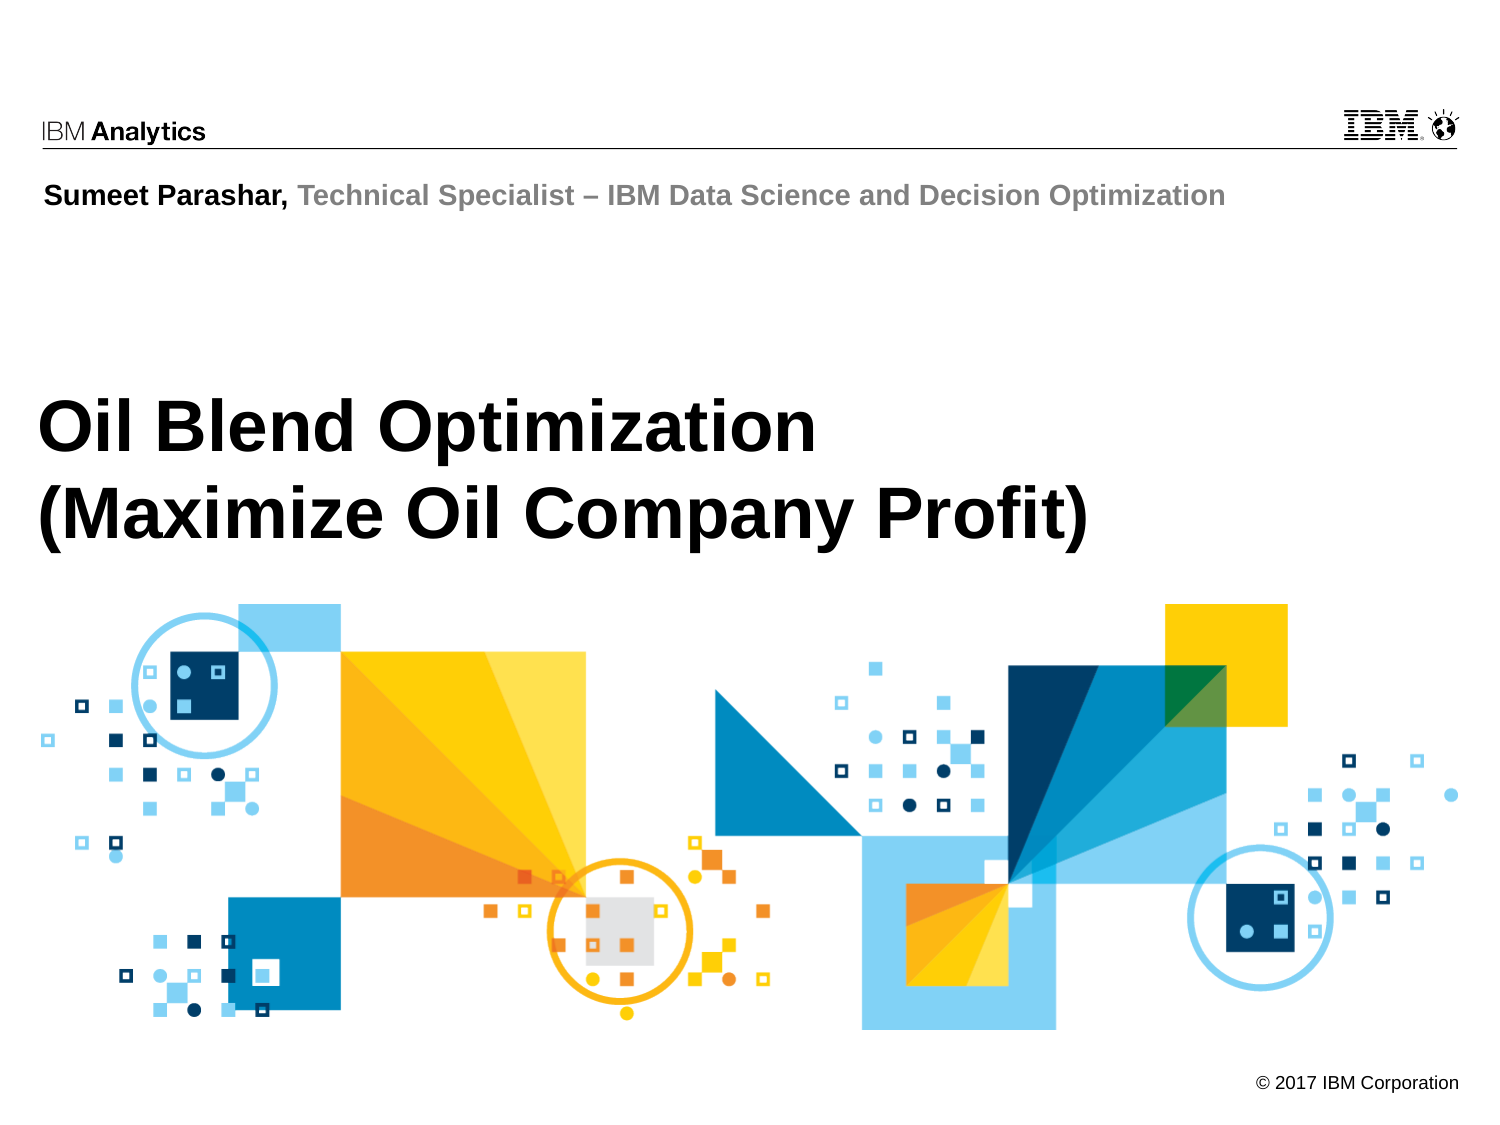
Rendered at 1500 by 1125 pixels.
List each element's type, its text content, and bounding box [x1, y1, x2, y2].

picture [24, 103, 224, 160]
title Oil Blend Optimization (Maximize Oil Company Profit) [37, 384, 1454, 562]
picture [41, 604, 1458, 1030]
subtitle Sumeet Parashar, Technical Specialist – IBM Data Science and Decision Optimization [43, 163, 1454, 219]
picture [1333, 98, 1468, 150]
